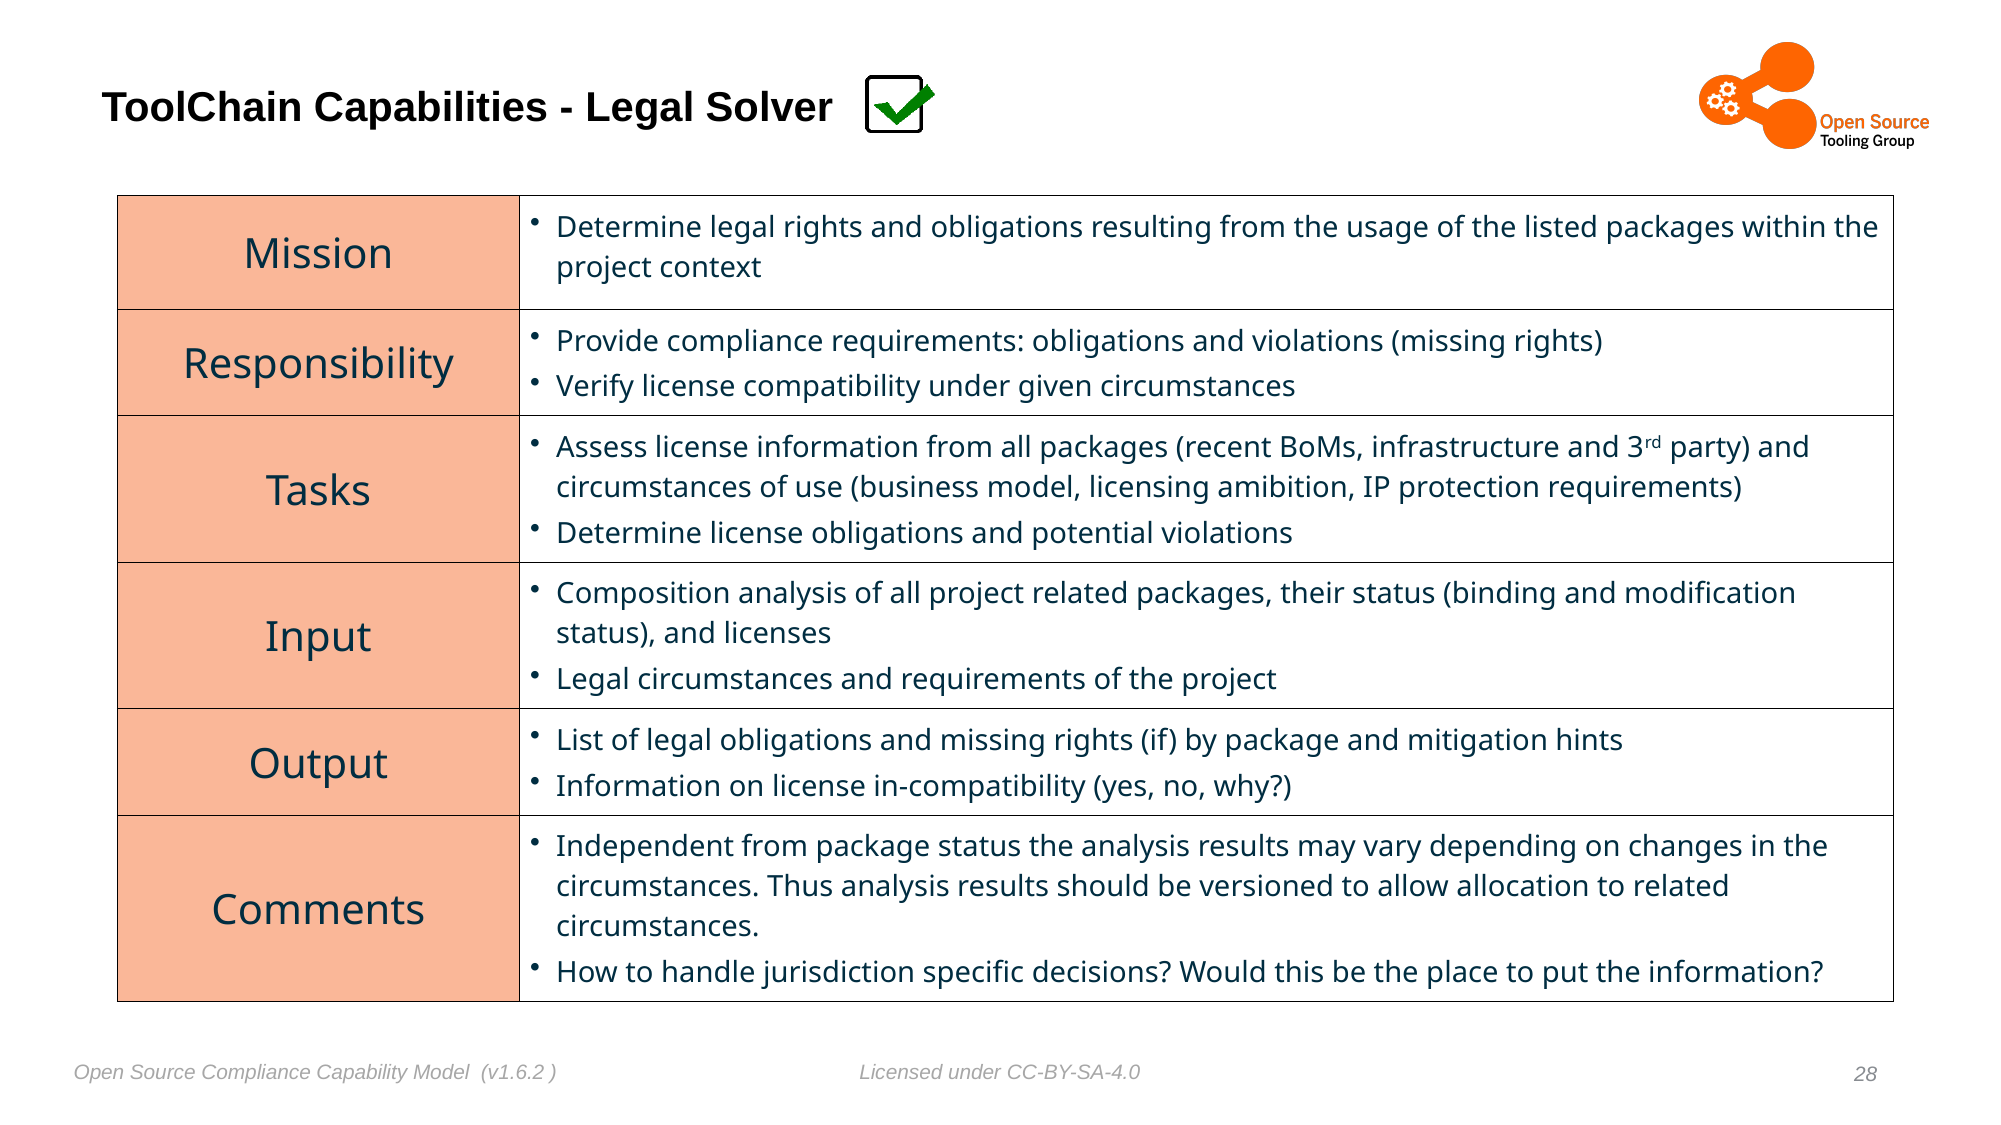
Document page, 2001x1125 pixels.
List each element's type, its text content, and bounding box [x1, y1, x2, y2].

table_cell Tasks [118, 416, 519, 562]
table_header Determine legal rights and obligations resulting from the usage of the listed packages within the project context [520, 196, 1893, 309]
table_cell List of legal obligations and missing rights (if) by package and mitigation hints Information on license in-compatibility (yes, no, why?) [520, 709, 1893, 815]
table_cell Composition analysis of all project related packages, their status (binding and modification status), and licenses Legal circumstances and requirements of the project [520, 563, 1893, 708]
table_cell Input [118, 563, 519, 708]
table_cell Output [118, 709, 519, 815]
picture [1699, 42, 1929, 149]
table_cell Provide compliance requirements: obligations and violations (missing rights) Verify license compatibility under given circumstances [520, 310, 1893, 415]
slide_number 28 [1843, 1053, 1886, 1092]
table_cell Comments [118, 816, 519, 1001]
table_cell Independent from package status the analysis results may vary depending on changes in the circumstances. Thus analysis results should be versioned to allow allocation to related circumstances. How to handle jurisdiction specific decisions? Would this be the place to put the information? [520, 816, 1893, 1001]
table_cell Responsibility [118, 310, 519, 415]
title ToolChain Capabilities - Legal Solver [93, 58, 1707, 157]
table_cell Assess license information from all packages (recent BoMs, infrastructure and 3rd party) and circumstances of use (business model, licensing amibition, IP protection requirements) Determine license obligations and potential violations [520, 416, 1893, 562]
table_header Mission [118, 196, 519, 309]
picture [865, 75, 936, 134]
